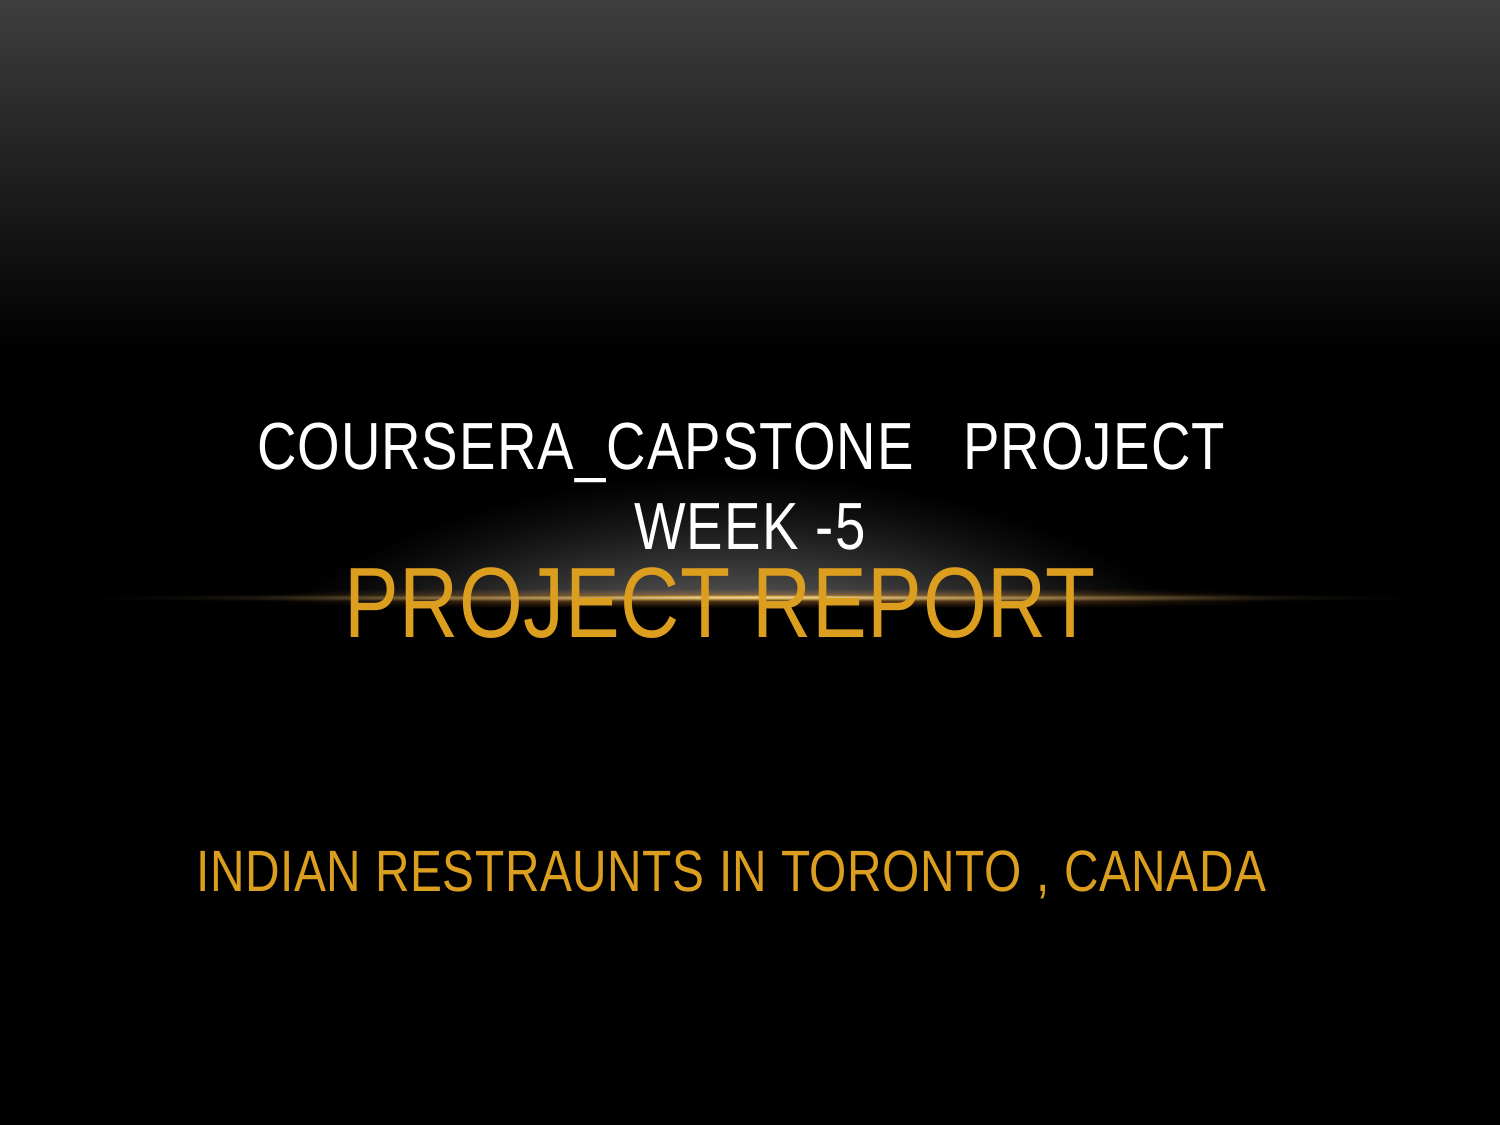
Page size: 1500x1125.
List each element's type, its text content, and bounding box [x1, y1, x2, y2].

title Coursera_Capstone Project Week -5 [112, 329, 1388, 571]
picture [0, 0, 1500, 750]
subtitle PROJECT REPORT INDIAN RESTRAUNTS IN TORONTO , CANADA [87, 529, 1376, 1024]
